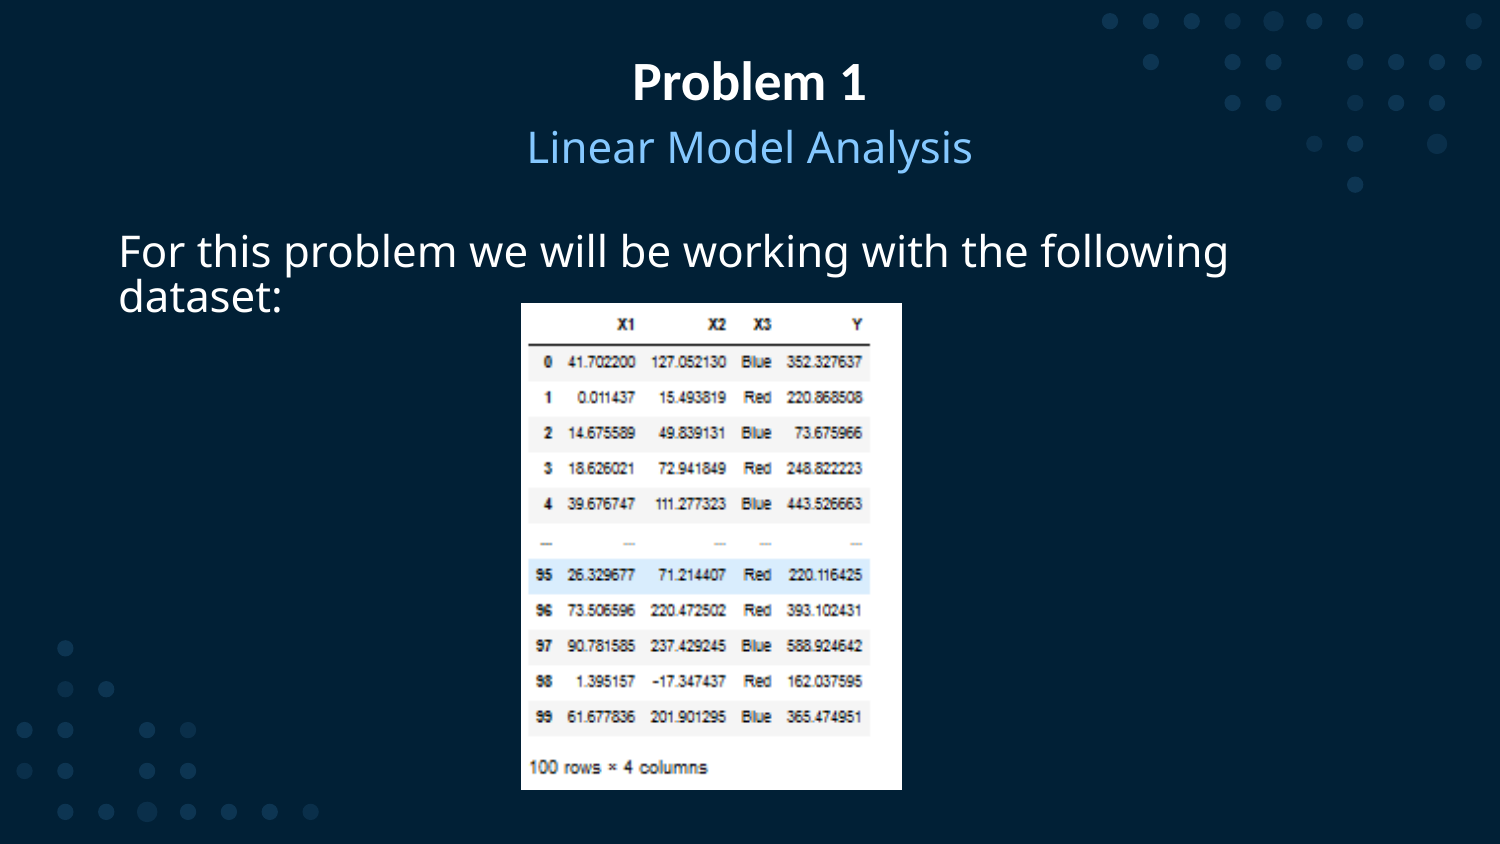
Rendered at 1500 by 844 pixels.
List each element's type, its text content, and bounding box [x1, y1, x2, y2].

list For this problem we will be working with the following dataset: [103, 224, 1397, 760]
title Problem 1 [103, 44, 1397, 120]
list Linear Model Analysis [103, 120, 1397, 196]
picture [521, 303, 902, 790]
